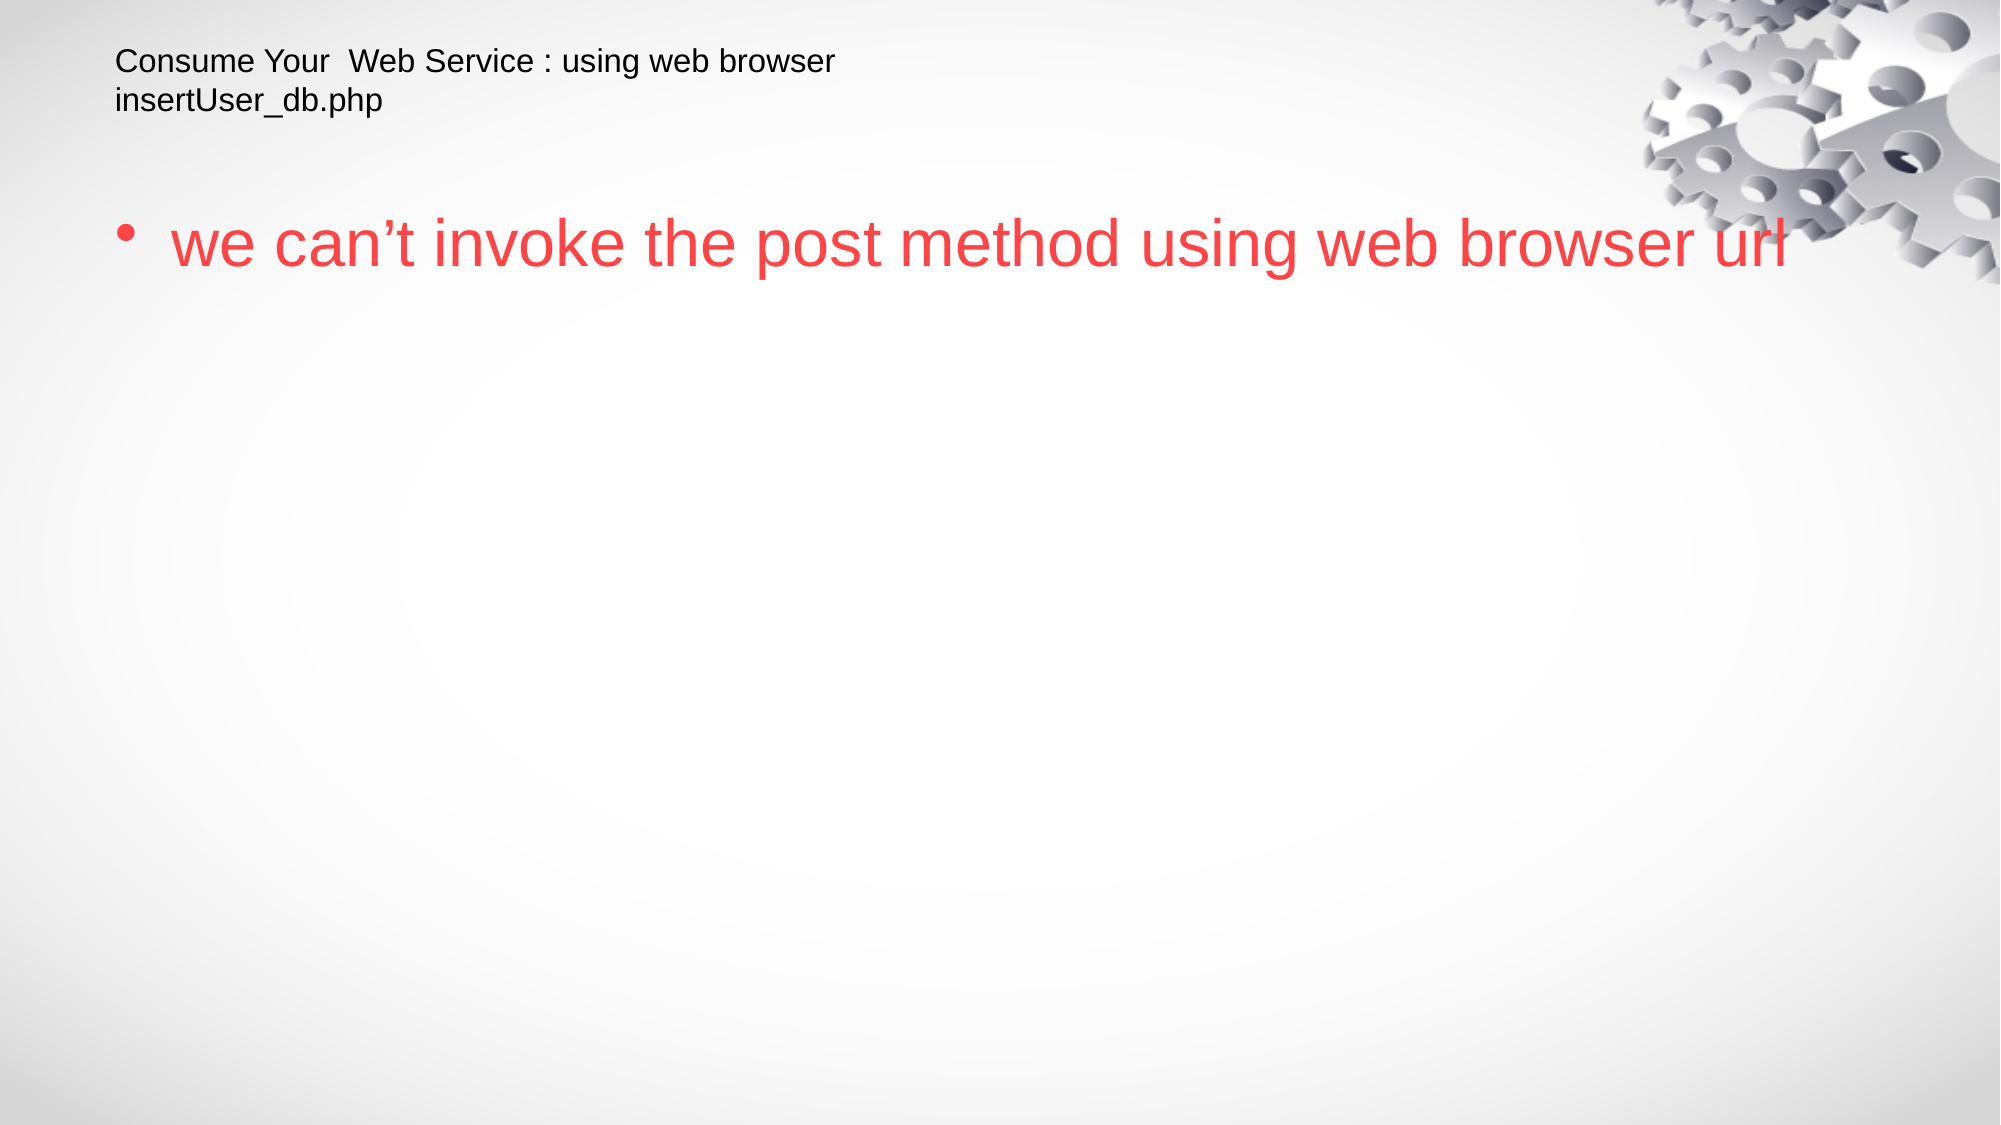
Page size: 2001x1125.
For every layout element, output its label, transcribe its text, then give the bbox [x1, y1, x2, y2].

list we can’t invoke the post method using web browser url [99, 192, 1901, 1006]
title Consume Your Web Service : using web browser insertUser_db.php [99, 30, 1901, 127]
picture [0, 0, 2000, 1125]
